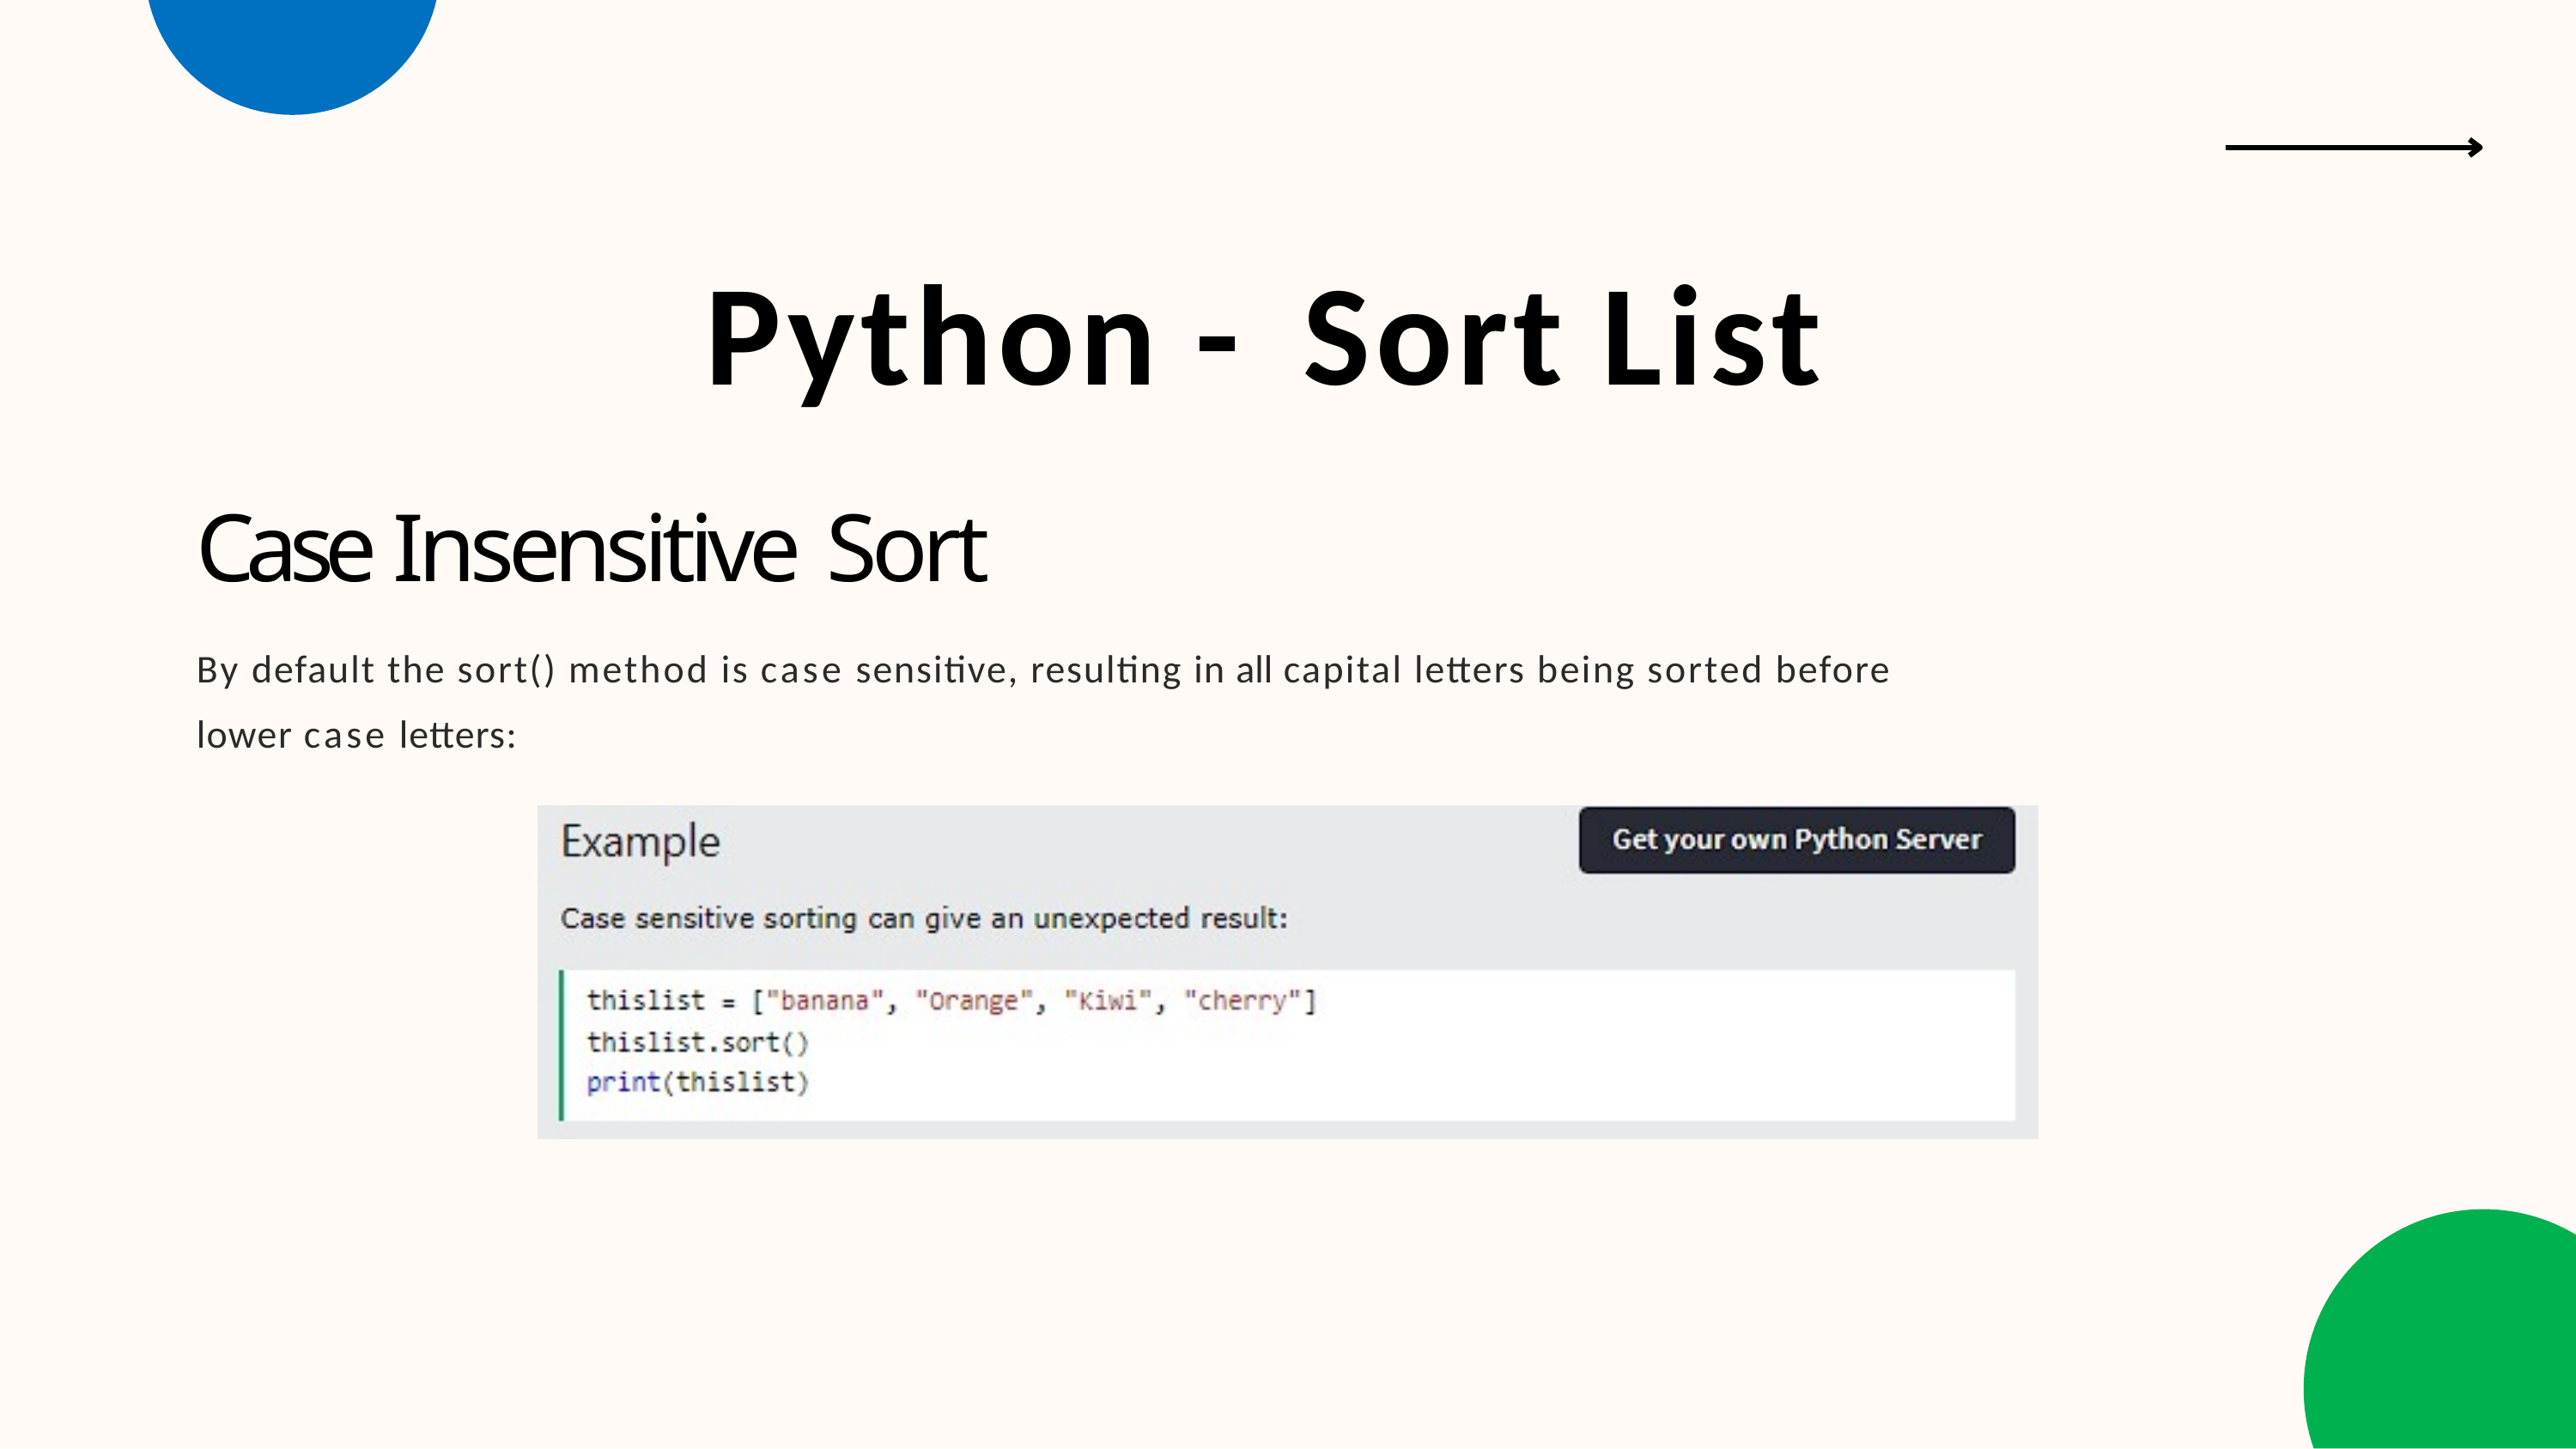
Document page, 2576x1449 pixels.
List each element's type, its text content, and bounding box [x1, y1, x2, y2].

text_box [2303, 1209, 2576, 1449]
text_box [2225, 136, 2483, 159]
title Python - Sort List [214, 114, 2319, 484]
picture [538, 805, 2038, 1139]
text_box [148, 0, 437, 114]
text_box Case Insensitive Sort By default the sort() method is case sensitive, resulting in all capital letters being sorted before lower case letters: [194, 486, 1925, 757]
